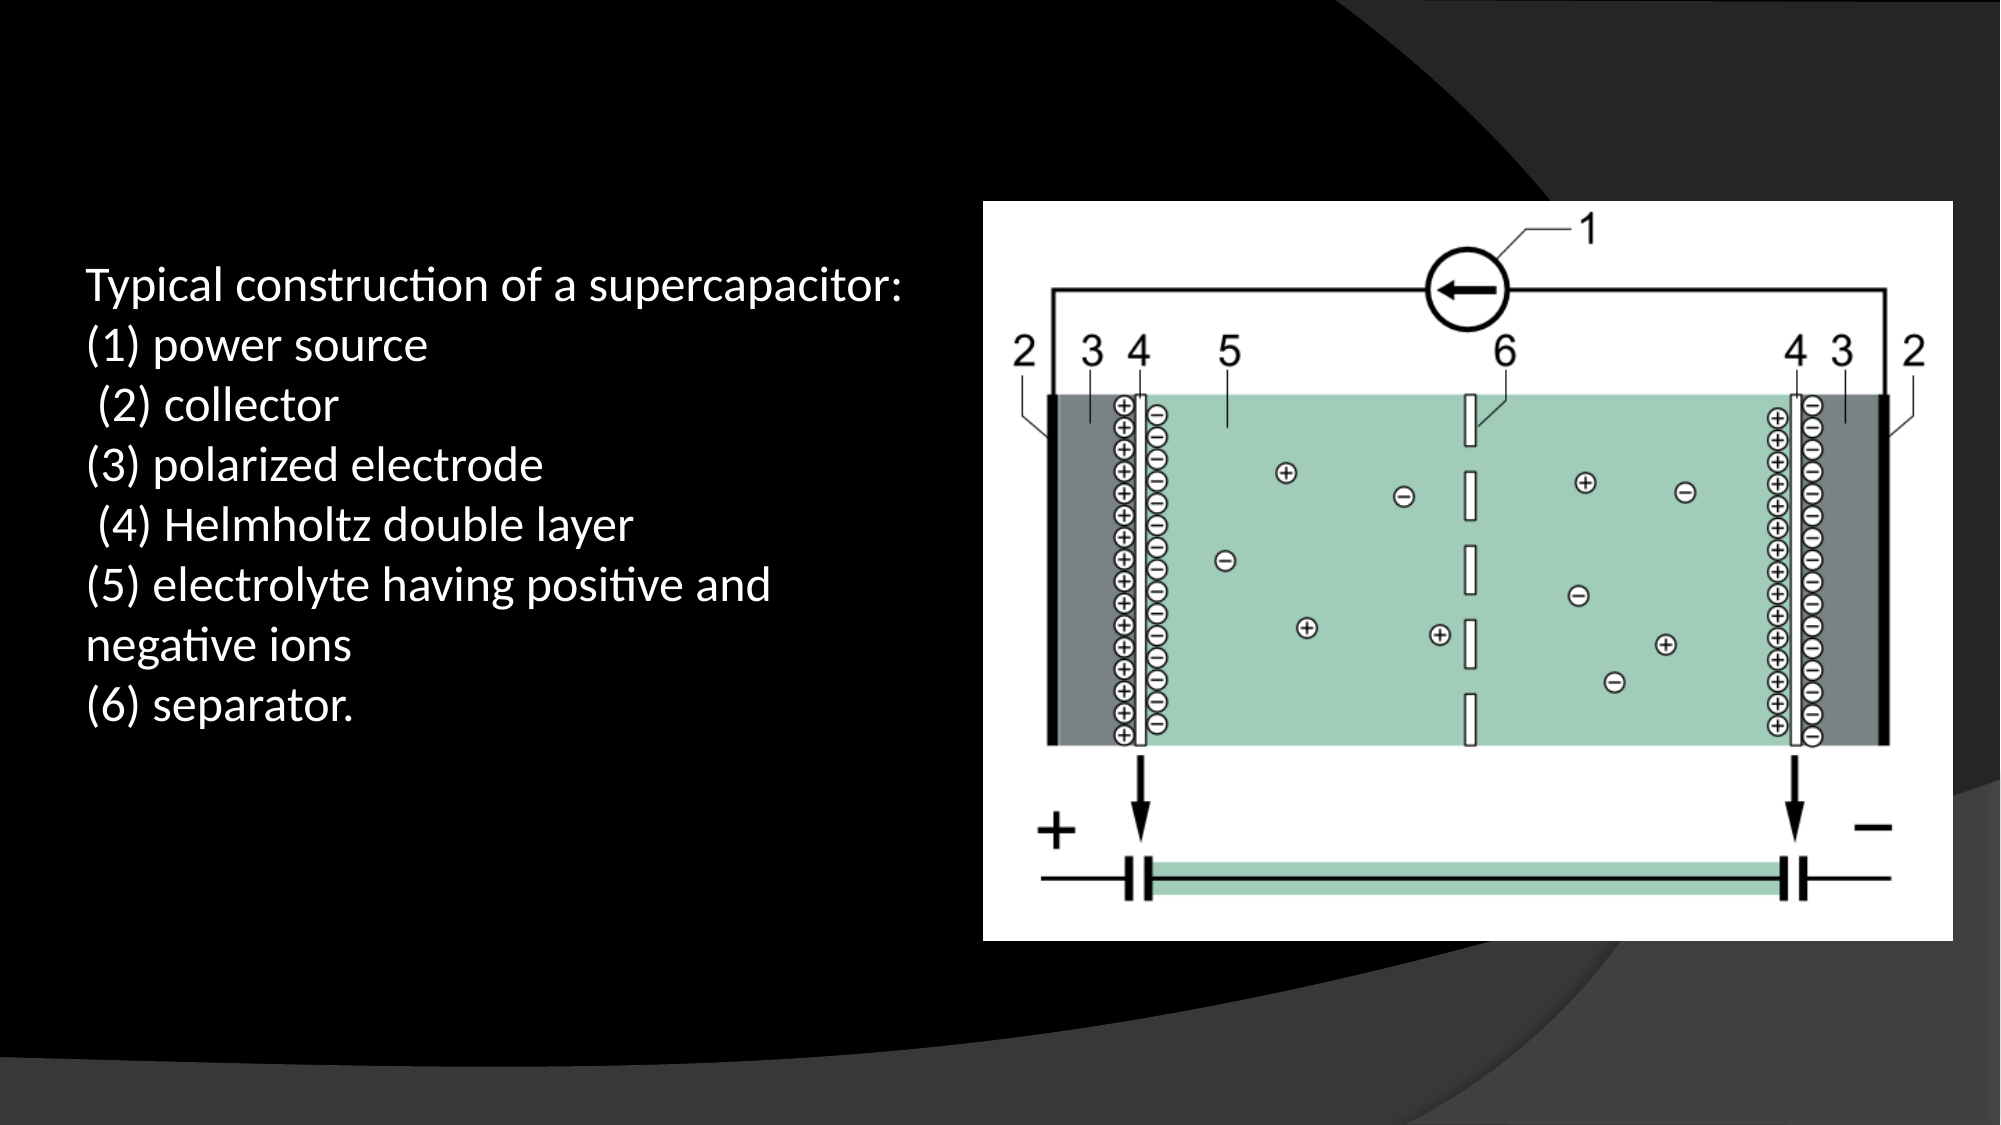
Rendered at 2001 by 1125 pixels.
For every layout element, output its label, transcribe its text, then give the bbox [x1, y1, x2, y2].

picture [983, 201, 1953, 941]
text_box Typical construction of a supercapacitor: (1) power source (2) collector (3) polarized electrode (4) Helmholtz double layer (5) electrolyte having positive and negative ions (6) separator. [70, 244, 956, 739]
